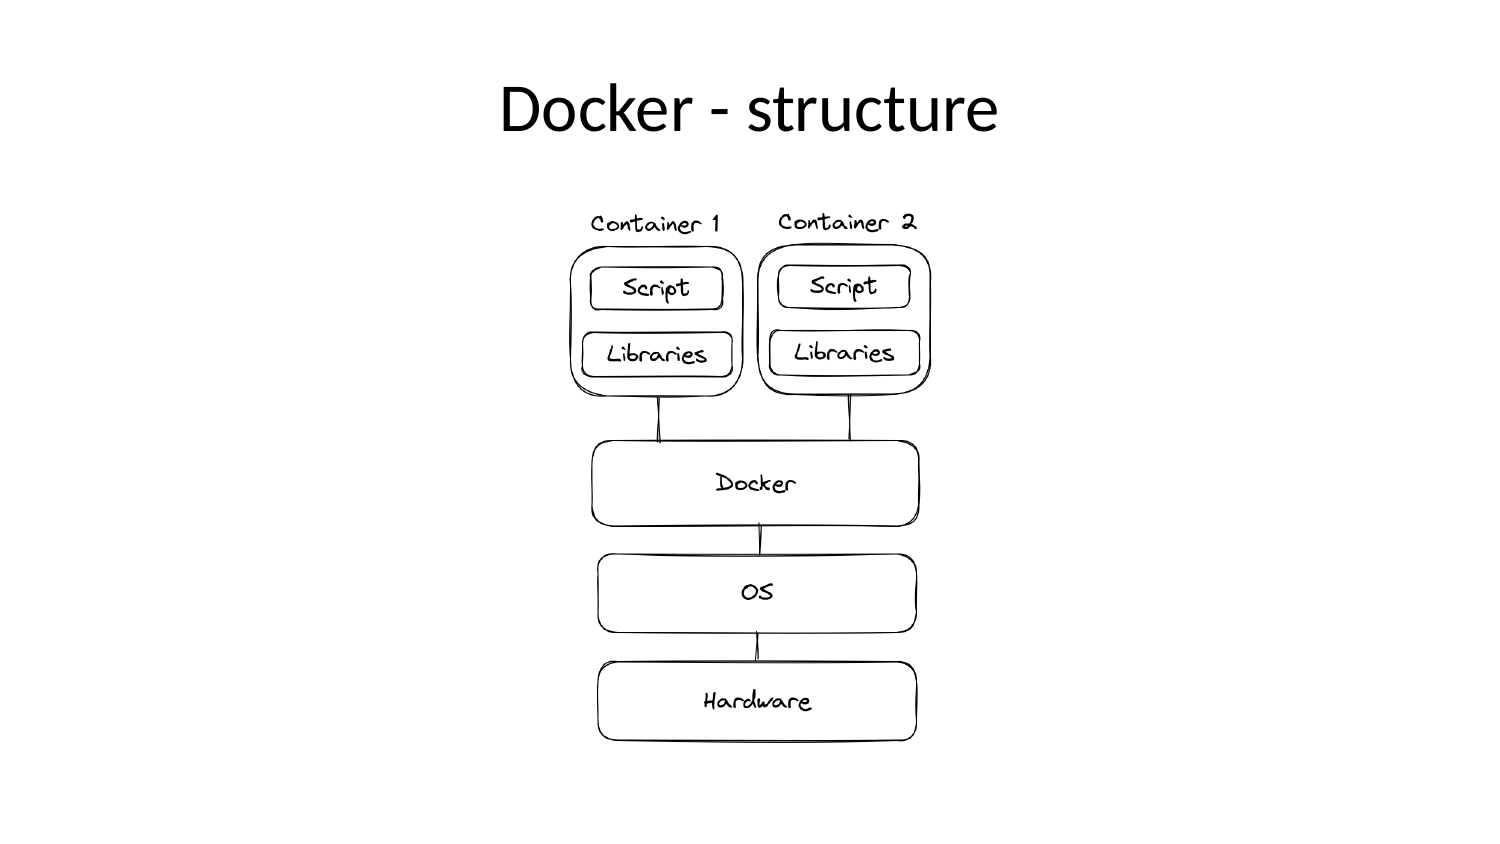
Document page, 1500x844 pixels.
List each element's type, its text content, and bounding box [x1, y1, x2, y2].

title Docker - structure [75, 33, 1425, 175]
picture [558, 195, 942, 753]
